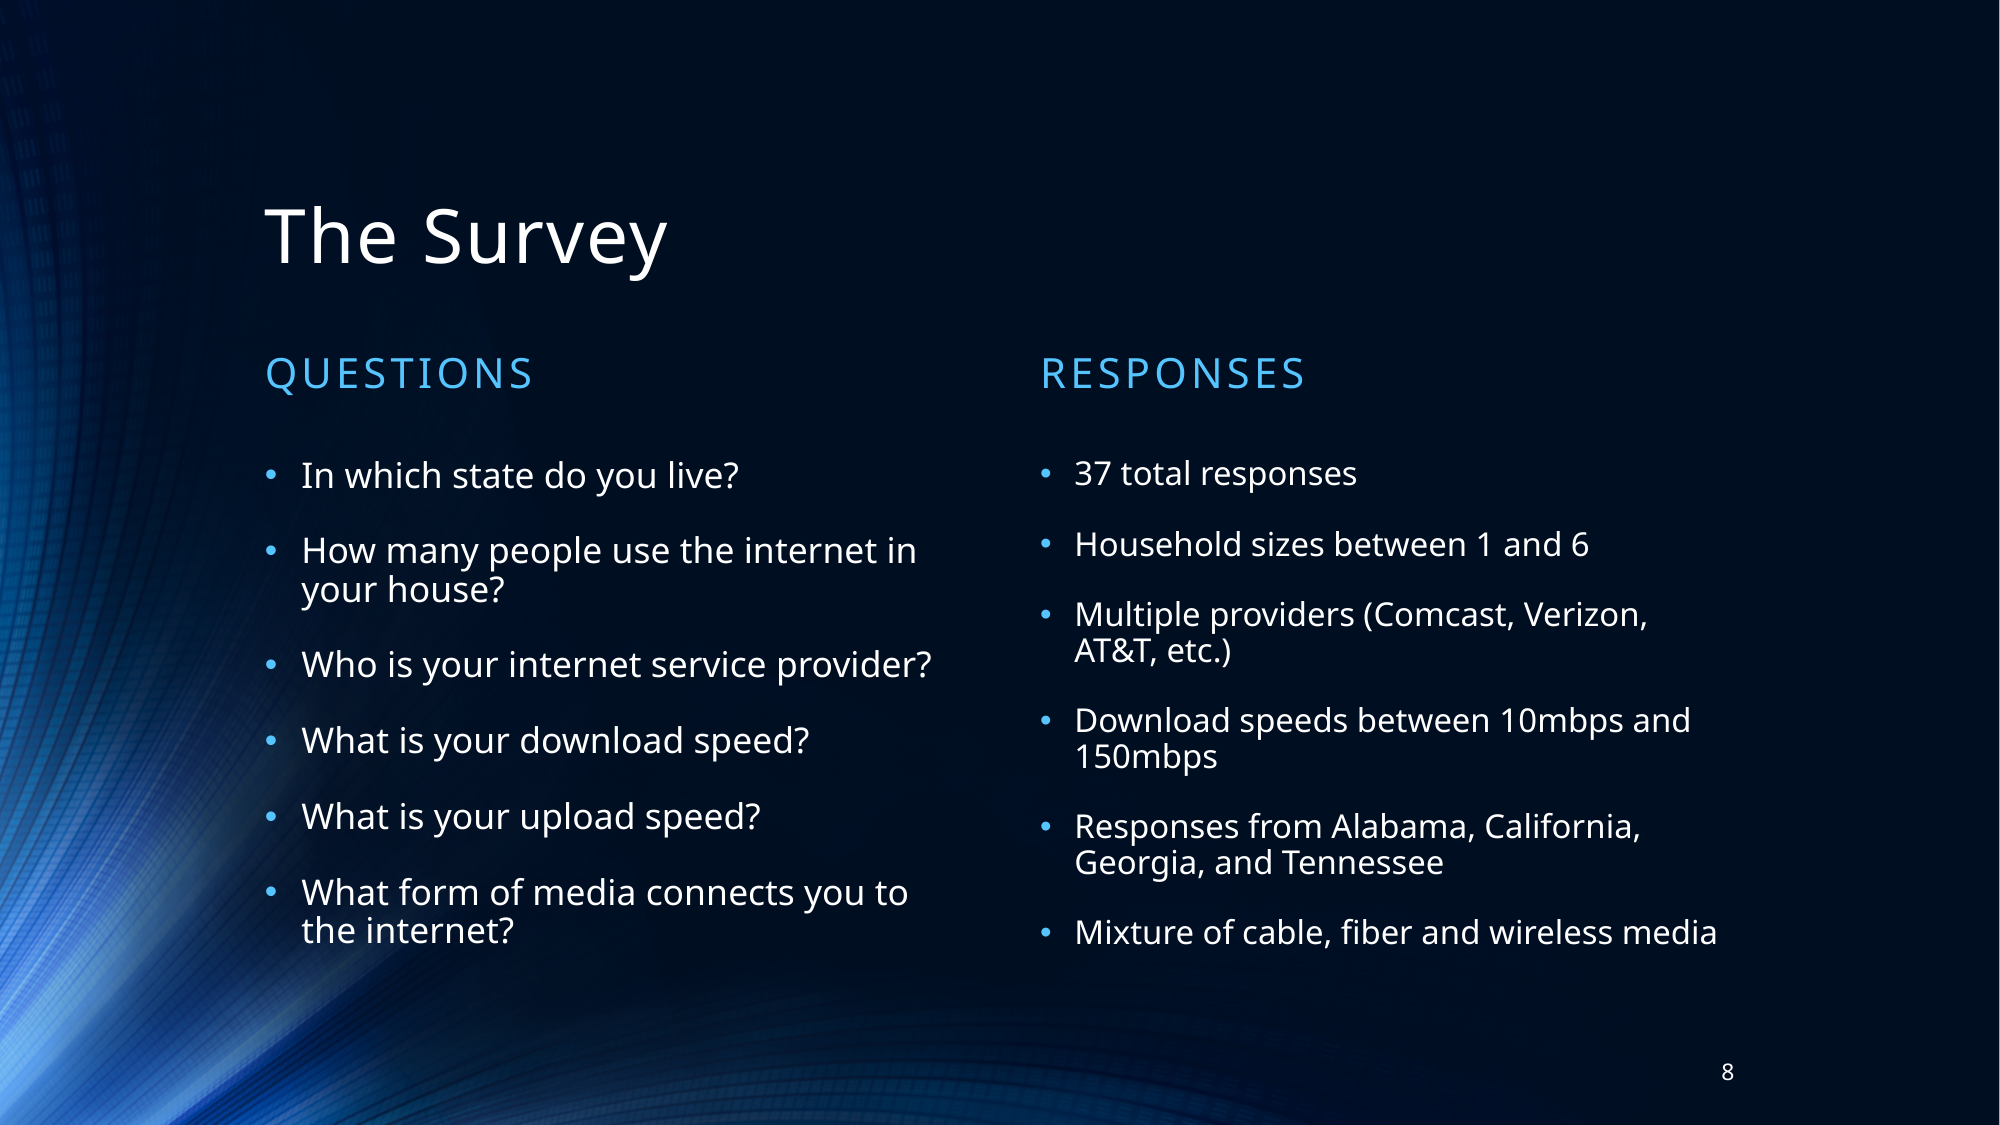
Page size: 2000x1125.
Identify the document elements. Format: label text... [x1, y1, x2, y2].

list In which state do you live? How many people use the internet in your house? Who is your internet service provider? What is your download speed? What is your upload speed? What form of media connects you to the internet? [249, 450, 975, 988]
list Responses [1025, 312, 1750, 438]
list 37 total responses Household sizes between 1 and 6 Multiple providers (Comcast, Verizon, AT&T, etc.) Download speeds between 10mbps and 150mbps Responses from Alabama, California, Georgia, and Tennessee Mixture of cable, fiber and wireless media [1025, 450, 1750, 988]
list Questions [249, 312, 975, 438]
slide_number 8 [1612, 1050, 1750, 1096]
picture [0, 0, 2000, 1125]
title The Survey [249, 62, 1750, 288]
